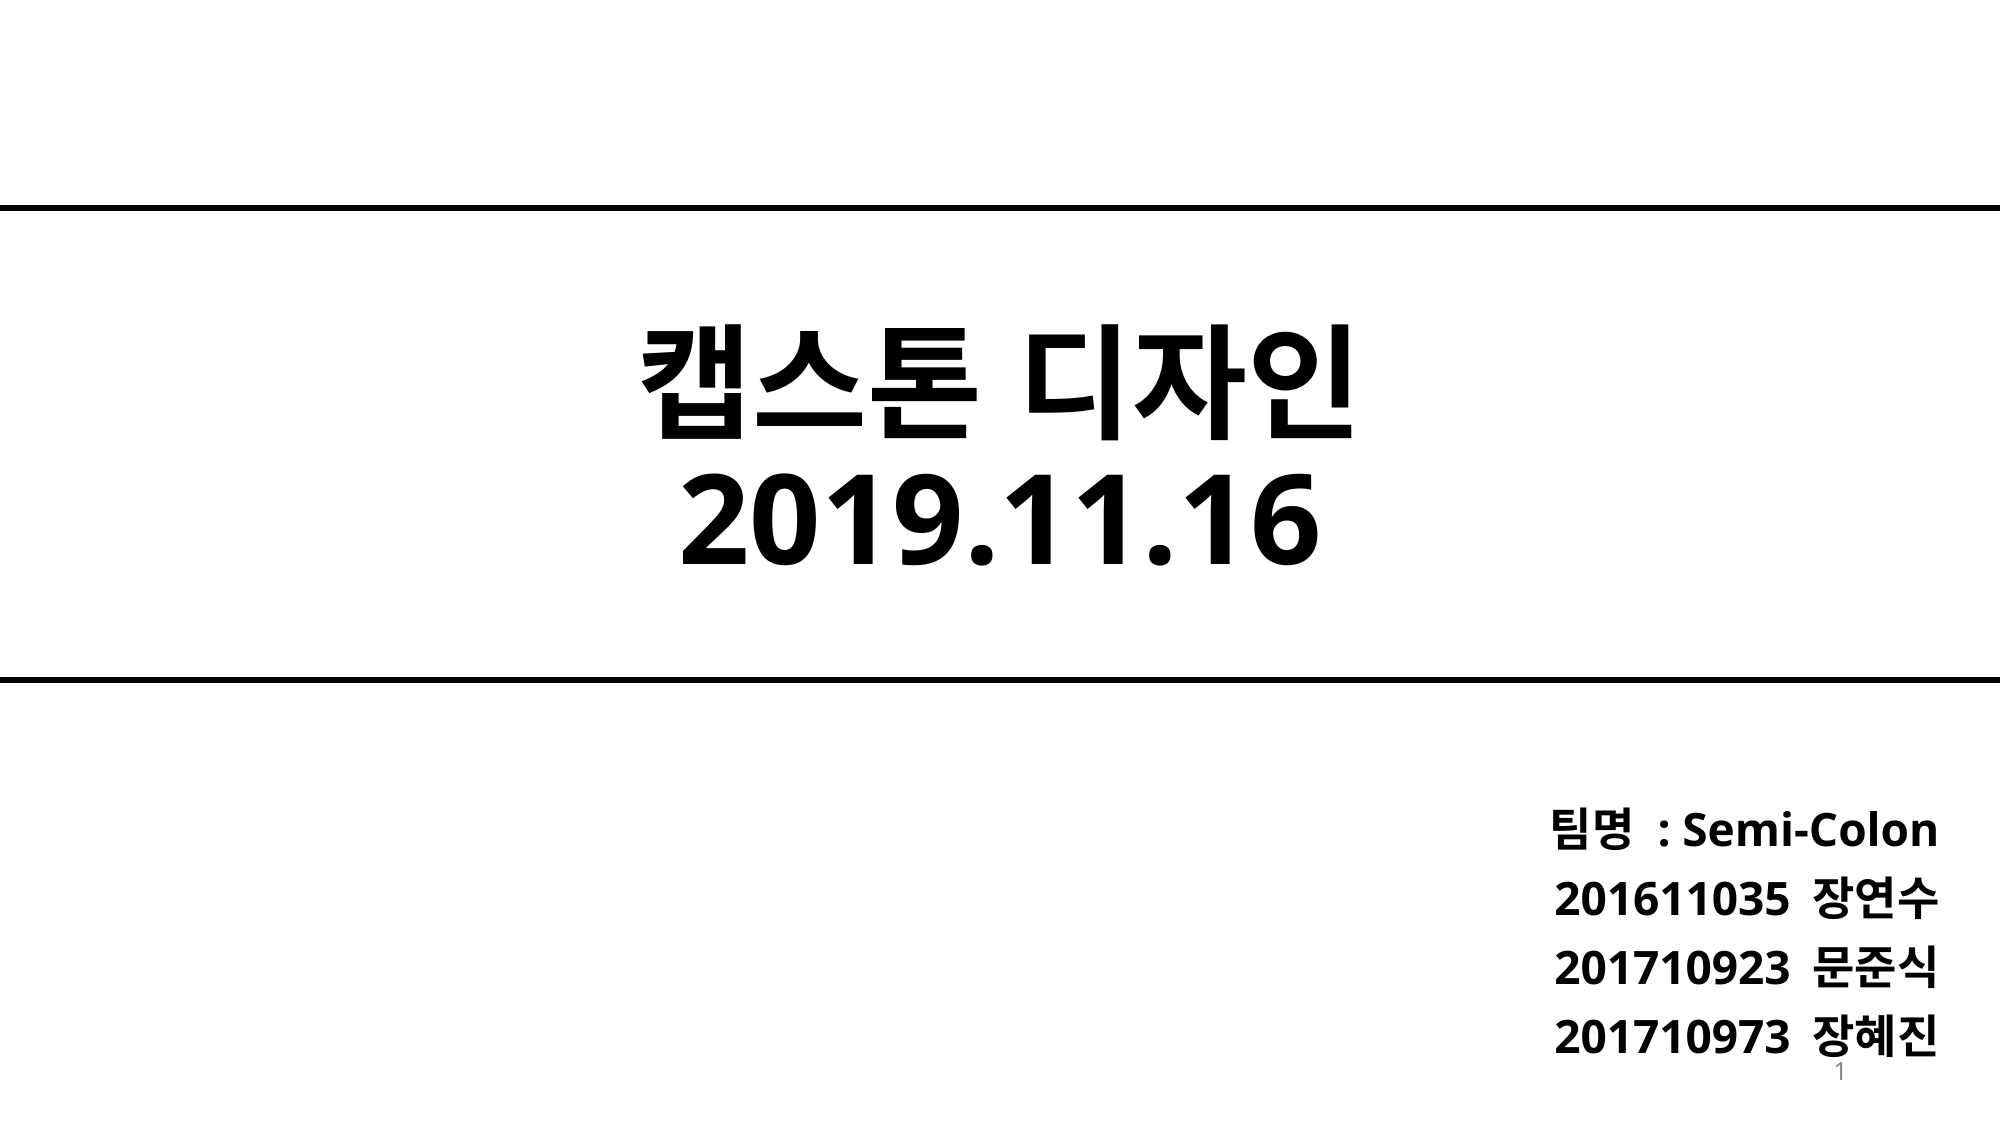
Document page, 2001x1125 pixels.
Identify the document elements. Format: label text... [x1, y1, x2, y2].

slide_number 1 [1412, 1042, 1863, 1103]
title 캡스톤 디자인 2019.11.16 [249, 211, 1750, 600]
subtitle 팀명 : Semi-Colon 201611035 장연수 201710923 문준식 201710973 장혜진 [454, 799, 1955, 1072]
